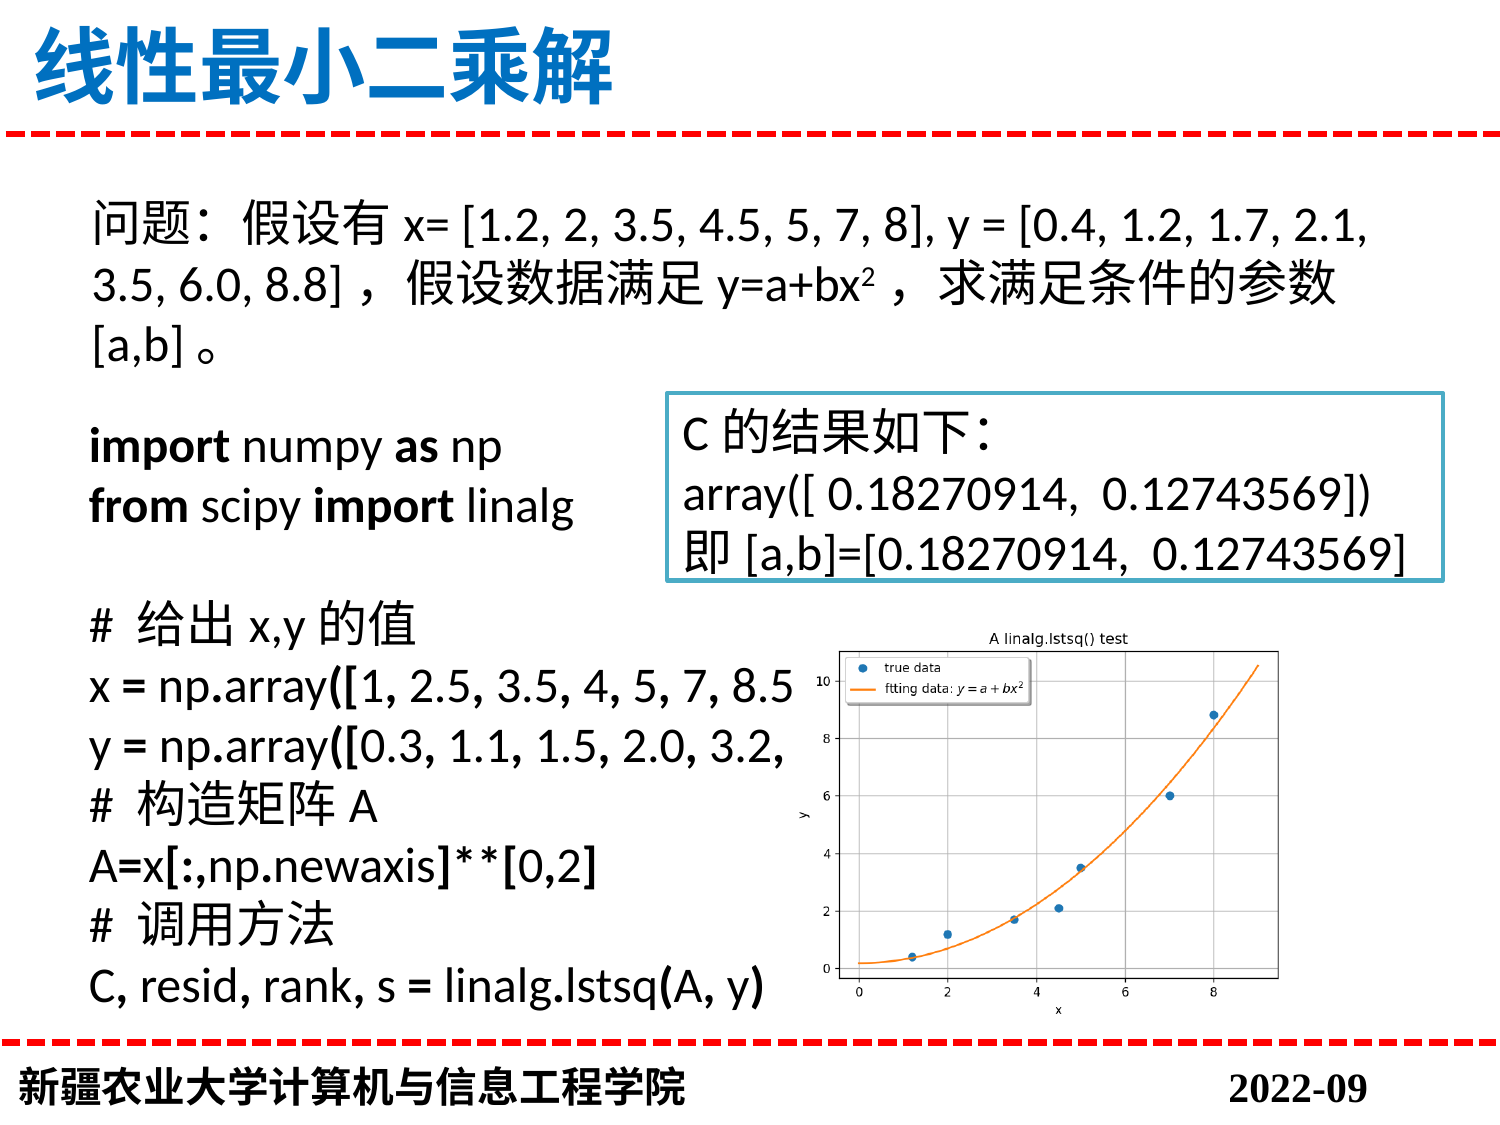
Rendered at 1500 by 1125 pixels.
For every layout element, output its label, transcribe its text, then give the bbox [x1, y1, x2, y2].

title 线性最小二乘解 [17, 0, 1487, 129]
text_box import numpy as np from scipy import linalg # 给出x,y的值 x = np.array([1, 2.5, 3.5, 4, 5, 7, 8.5]) y = np.array([0.3, 1.1, 1.5, 2.0, 3.2, 6.6, 8.6]) # 构造矩阵A A=x[:,np.newaxis]**[0,2] # 调用方法 C, resid, rank, s = linalg.lstsq(A, y) [73, 405, 1350, 1096]
text_box C的结果如下： array([ 0.18270914, 0.12743569]) 即[a,b]=[0.18270914, 0.12743569] [665, 391, 1445, 583]
text_box 问题：假设有x= [1.2, 2, 3.5, 4.5, 5, 7, 8], y = [0.4, 1.2, 1.7, 2.1, 3.5, 6.0, 8.8]，假设数据满足y=a+bx2，求满足条件的参数[a,b]。 [76, 184, 1400, 380]
picture [796, 621, 1286, 1019]
